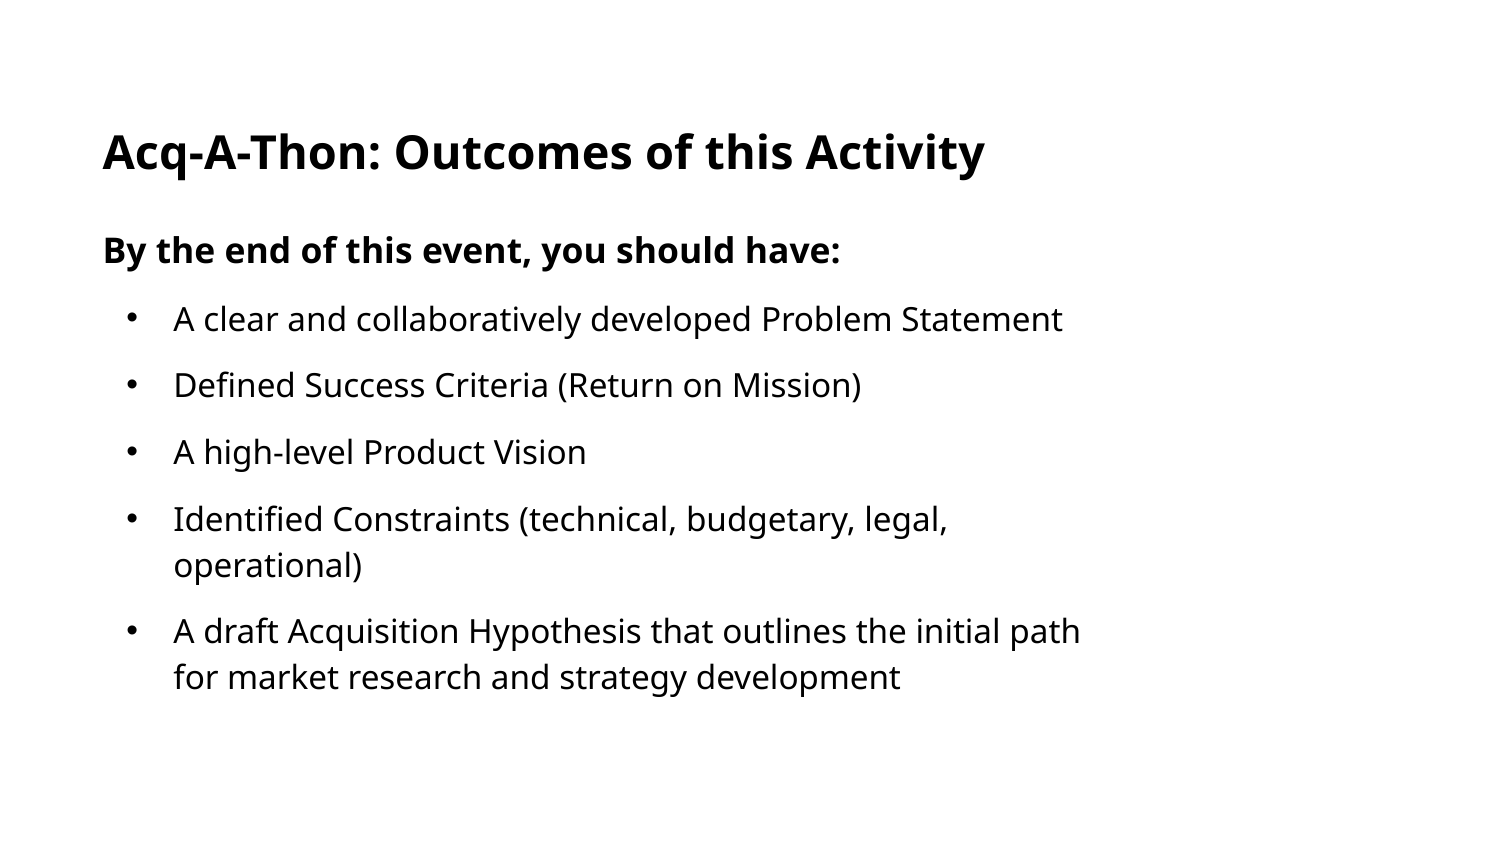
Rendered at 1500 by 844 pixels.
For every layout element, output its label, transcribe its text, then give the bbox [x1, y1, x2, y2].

text_box [99, 348, 1038, 388]
title Acq-A-Thon: Outcomes of this Activity [87, 99, 1319, 190]
text_box By the end of this event, you should have: A clear and collaboratively developed Problem Statement Defined Success Criteria (Return on Mission) A high-level Product Vision Identified Constraints (technical, budgetary, legal, operational) A draft Acquisition Hypothesis that outlines the initial path for market research and strategy development [87, 388, 1135, 604]
